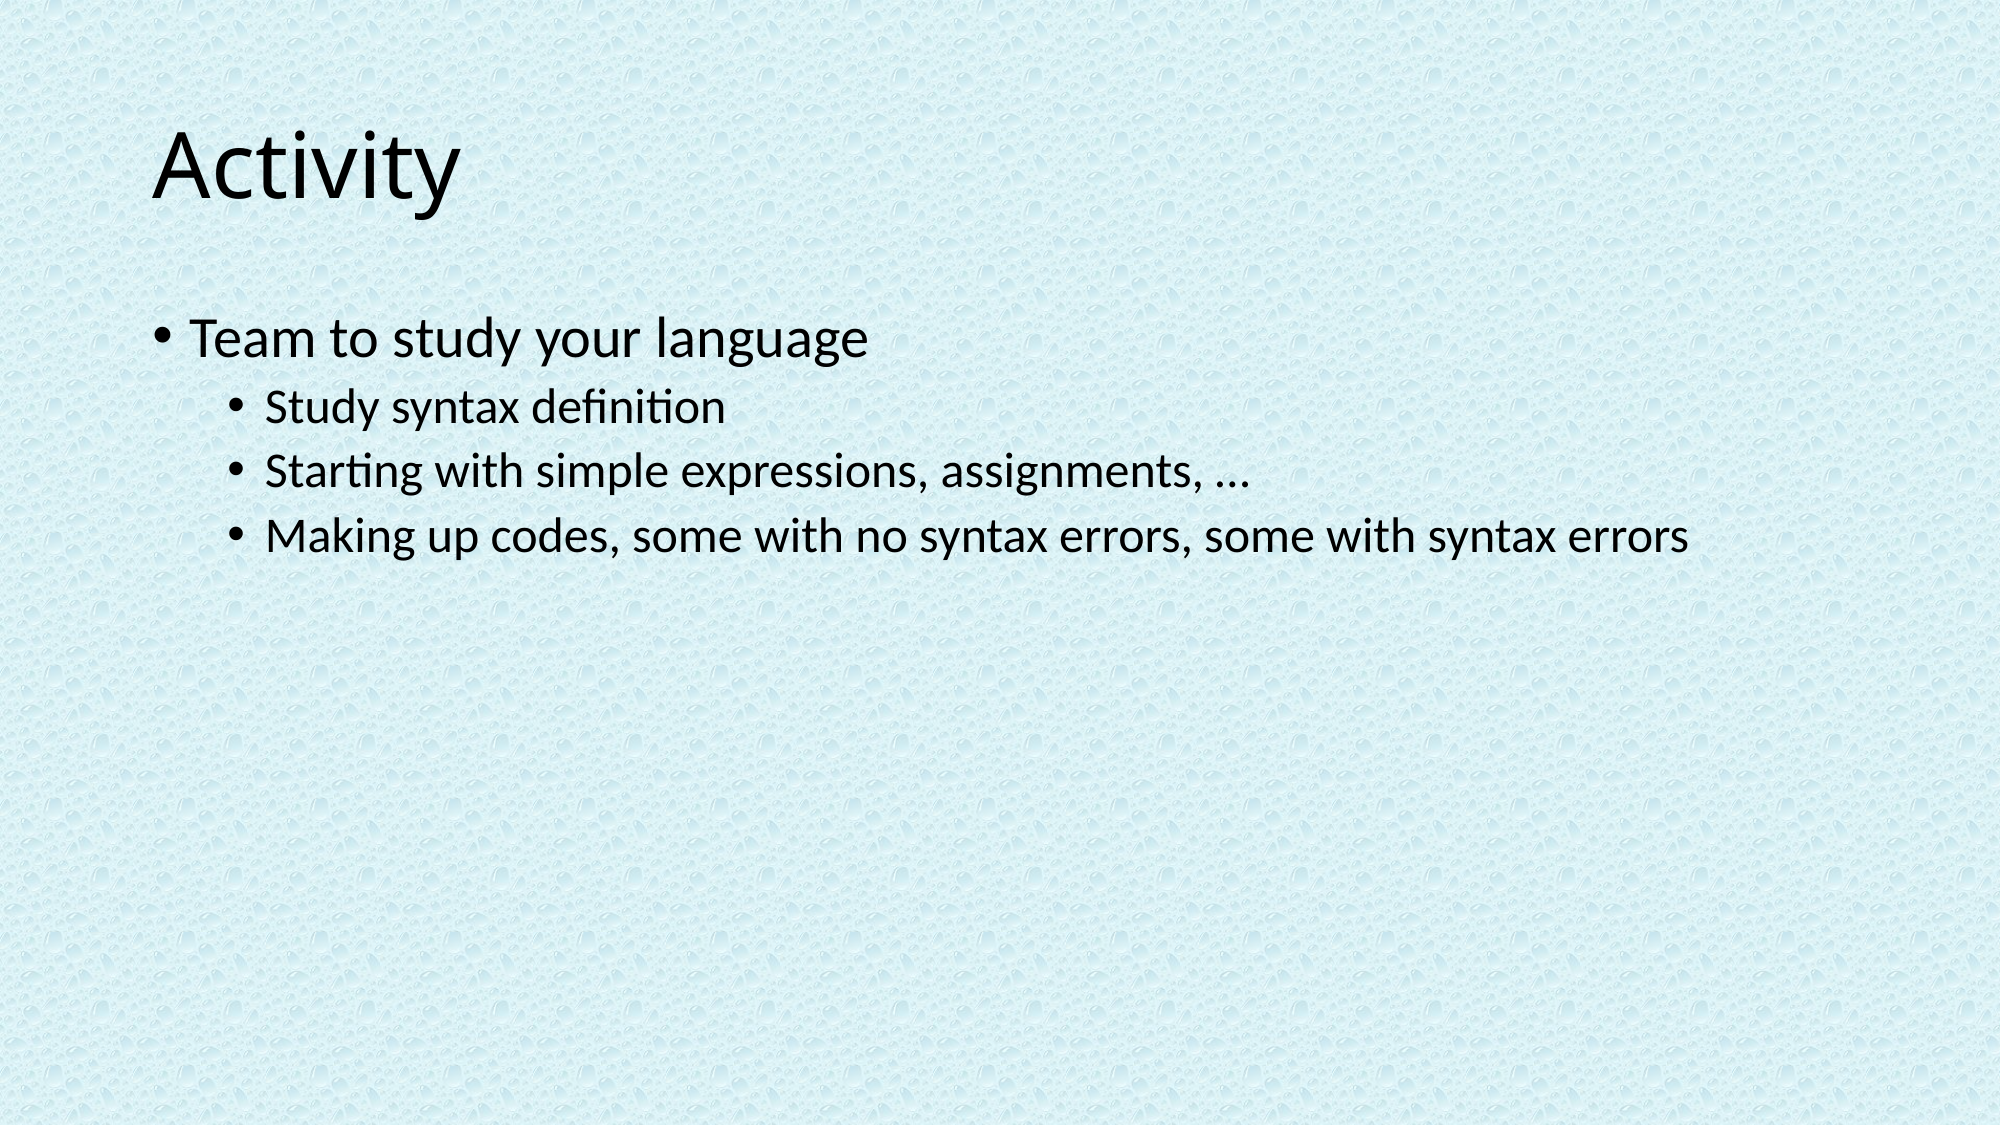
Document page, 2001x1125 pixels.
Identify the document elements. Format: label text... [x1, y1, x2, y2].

title Activity [137, 59, 1863, 278]
list Team to study your language Study syntax definition Starting with simple expressions, assignments, … Making up codes, some with no syntax errors, some with syntax errors [137, 299, 1863, 1014]
